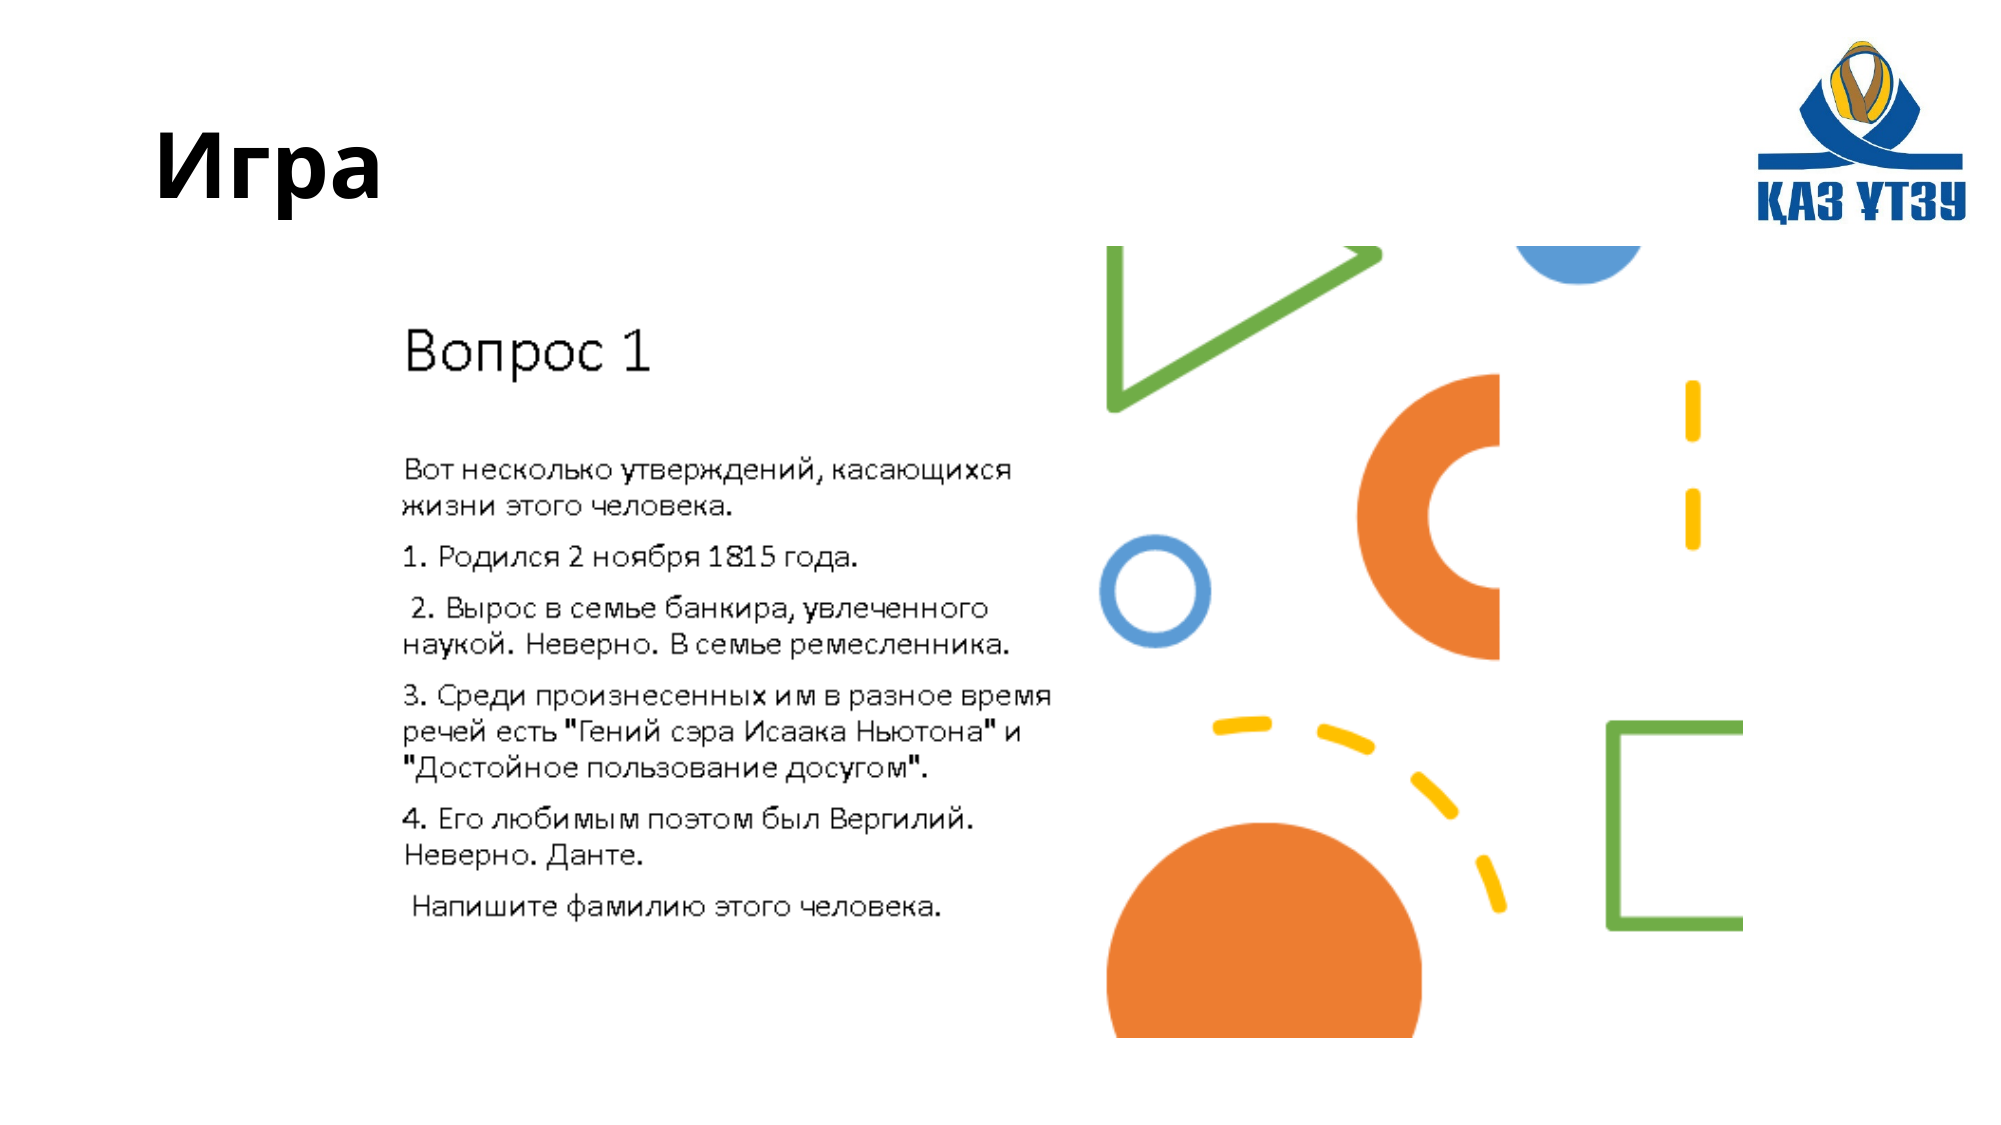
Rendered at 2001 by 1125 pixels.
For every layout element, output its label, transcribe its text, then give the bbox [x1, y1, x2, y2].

picture [293, 246, 1743, 1038]
picture [1754, 37, 1970, 227]
title Игра [137, 59, 1863, 278]
